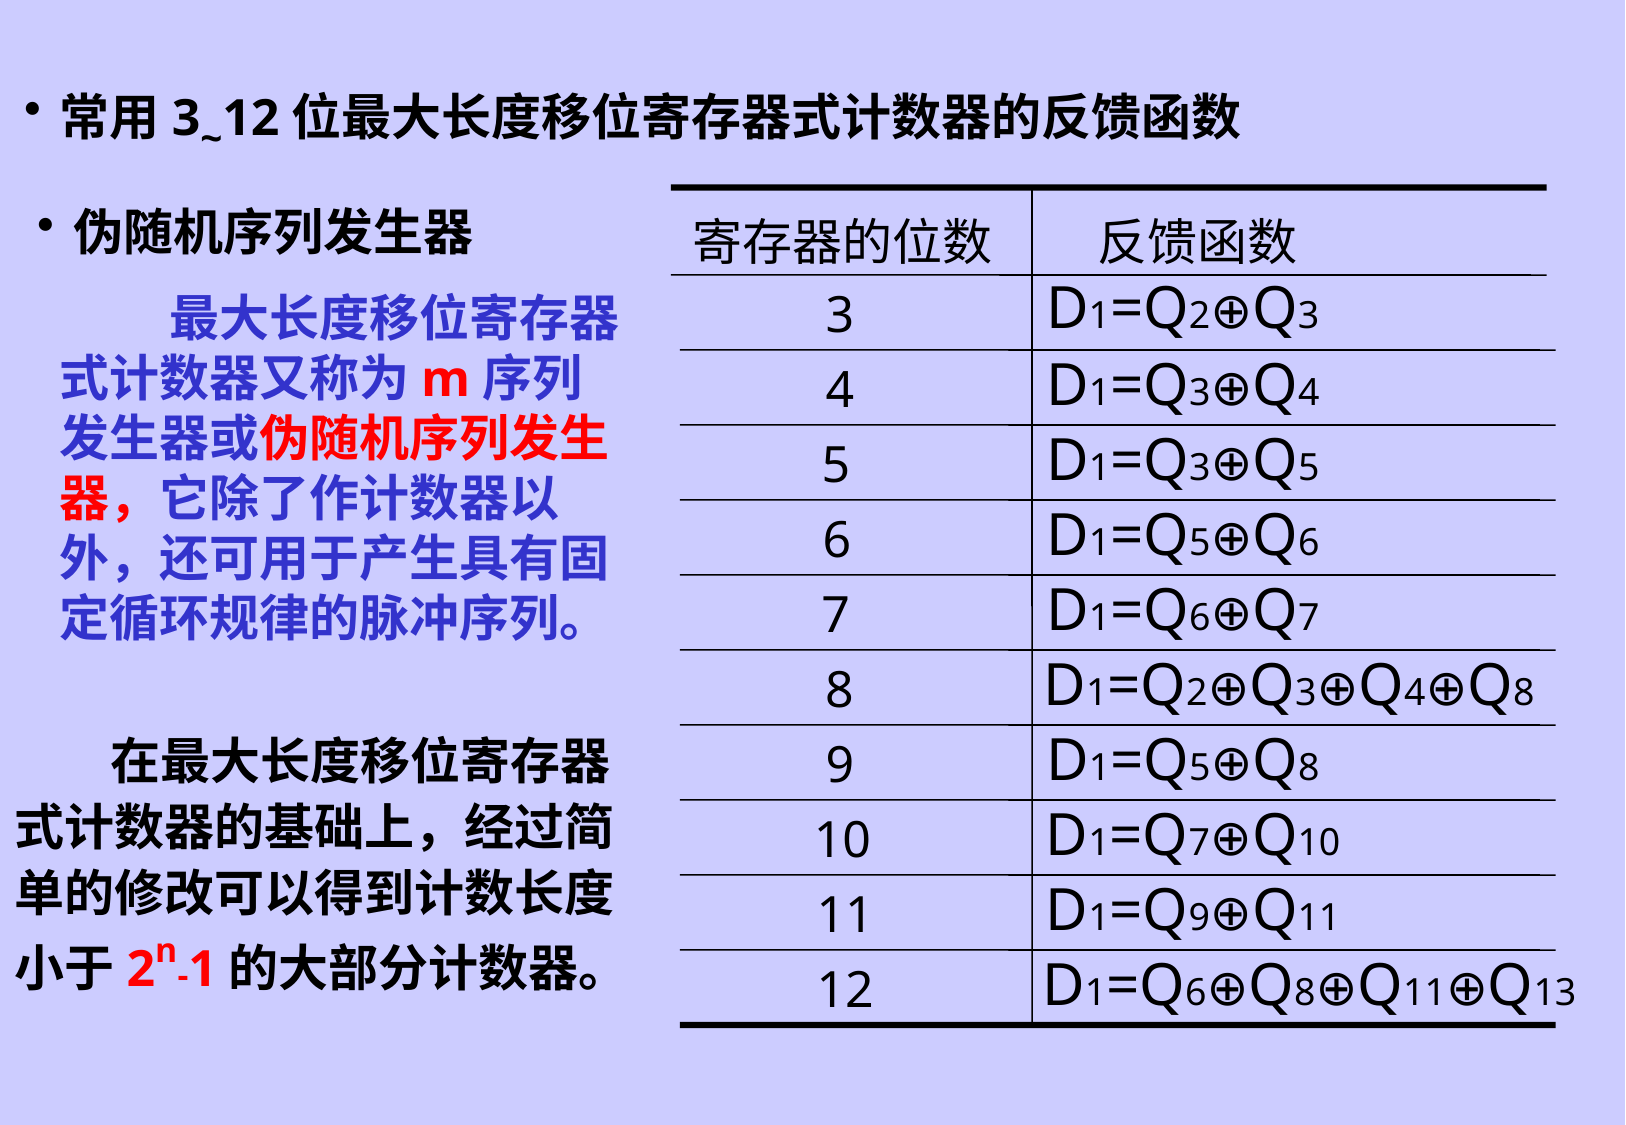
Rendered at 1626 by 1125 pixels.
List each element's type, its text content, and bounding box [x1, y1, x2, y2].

text_box 常用3~12位最大长度移位寄存器式计数器的反馈函数 [9, 61, 1257, 168]
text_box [663, 187, 1574, 1026]
text_box 伪随机序列发生器 [23, 192, 489, 268]
text_box 最大长度移位寄存器式计数器又称为m序列发生器或伪随机序列发生器，它除了作计数器以外，还可用于产生具有固定循环规律的脉冲序列。 [44, 278, 641, 654]
text_box 在最大长度移位寄存器式计数器的基础上，经过简单的修改可以得到计数长度小于2n-1的大部分计数器。 [0, 716, 654, 1006]
